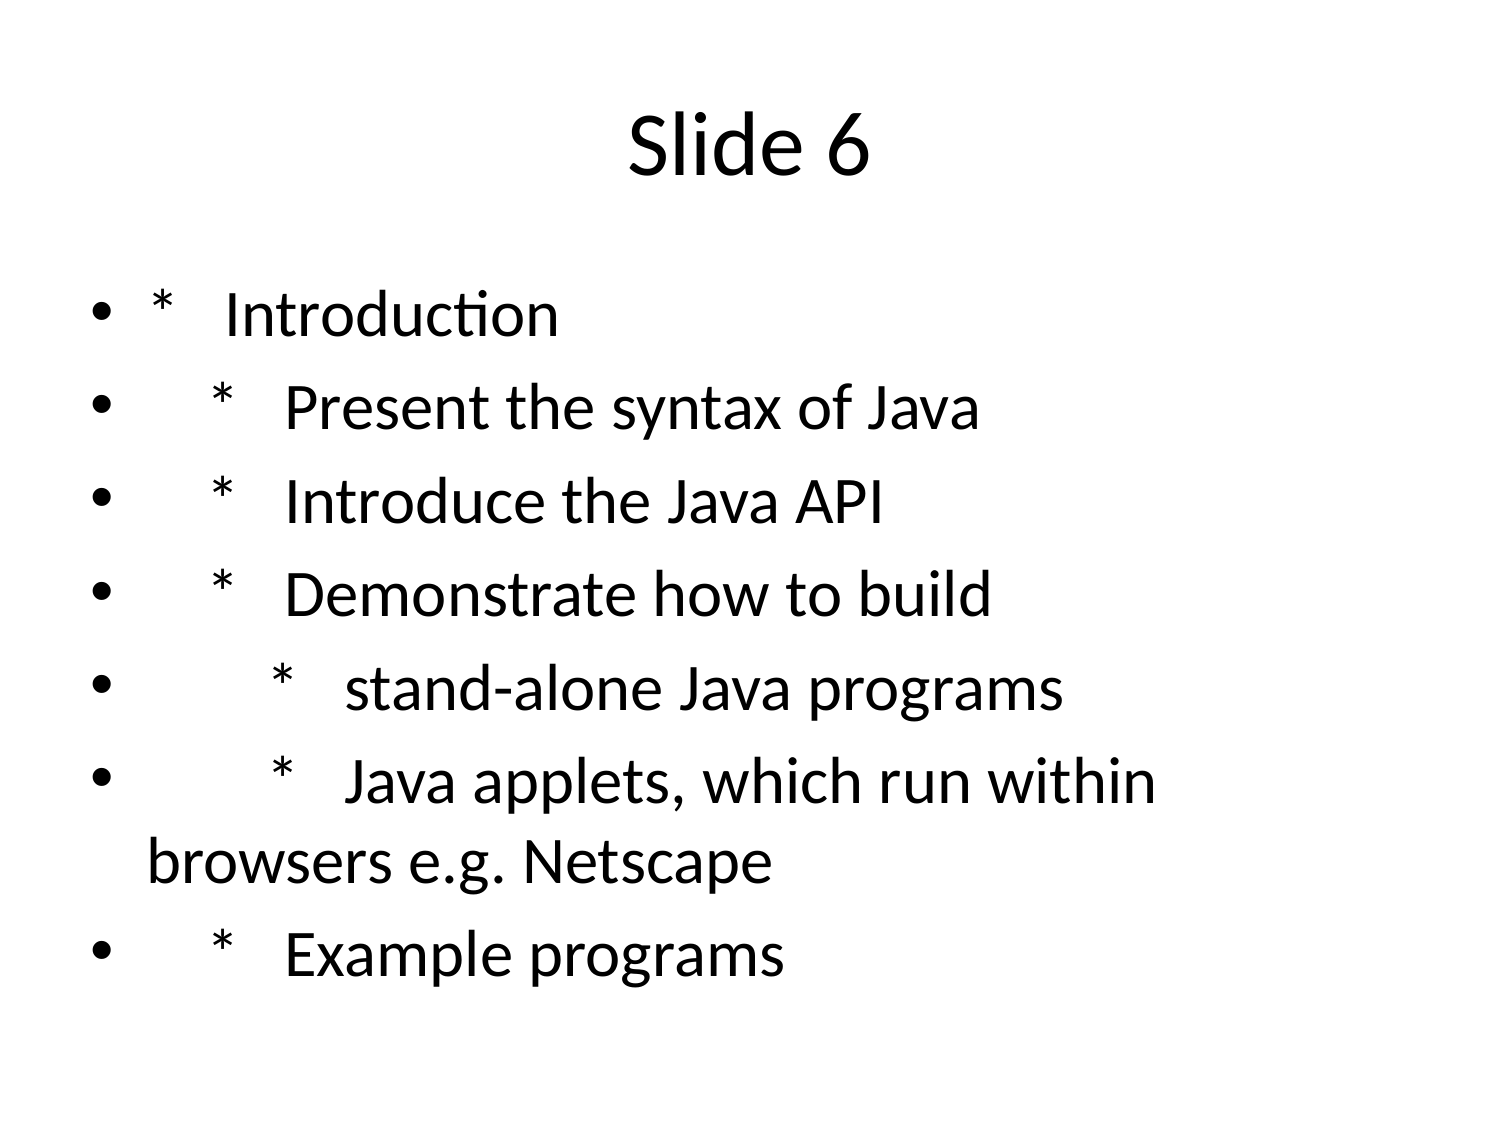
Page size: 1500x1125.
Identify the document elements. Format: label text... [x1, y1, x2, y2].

list * Introduction * Present the syntax of Java * Introduce the Java API * Demonstrate how to build * stand-alone Java programs * Java applets, which run within browsers e.g. Netscape * Example programs [75, 262, 1425, 1005]
title Slide 6 [75, 45, 1425, 233]
